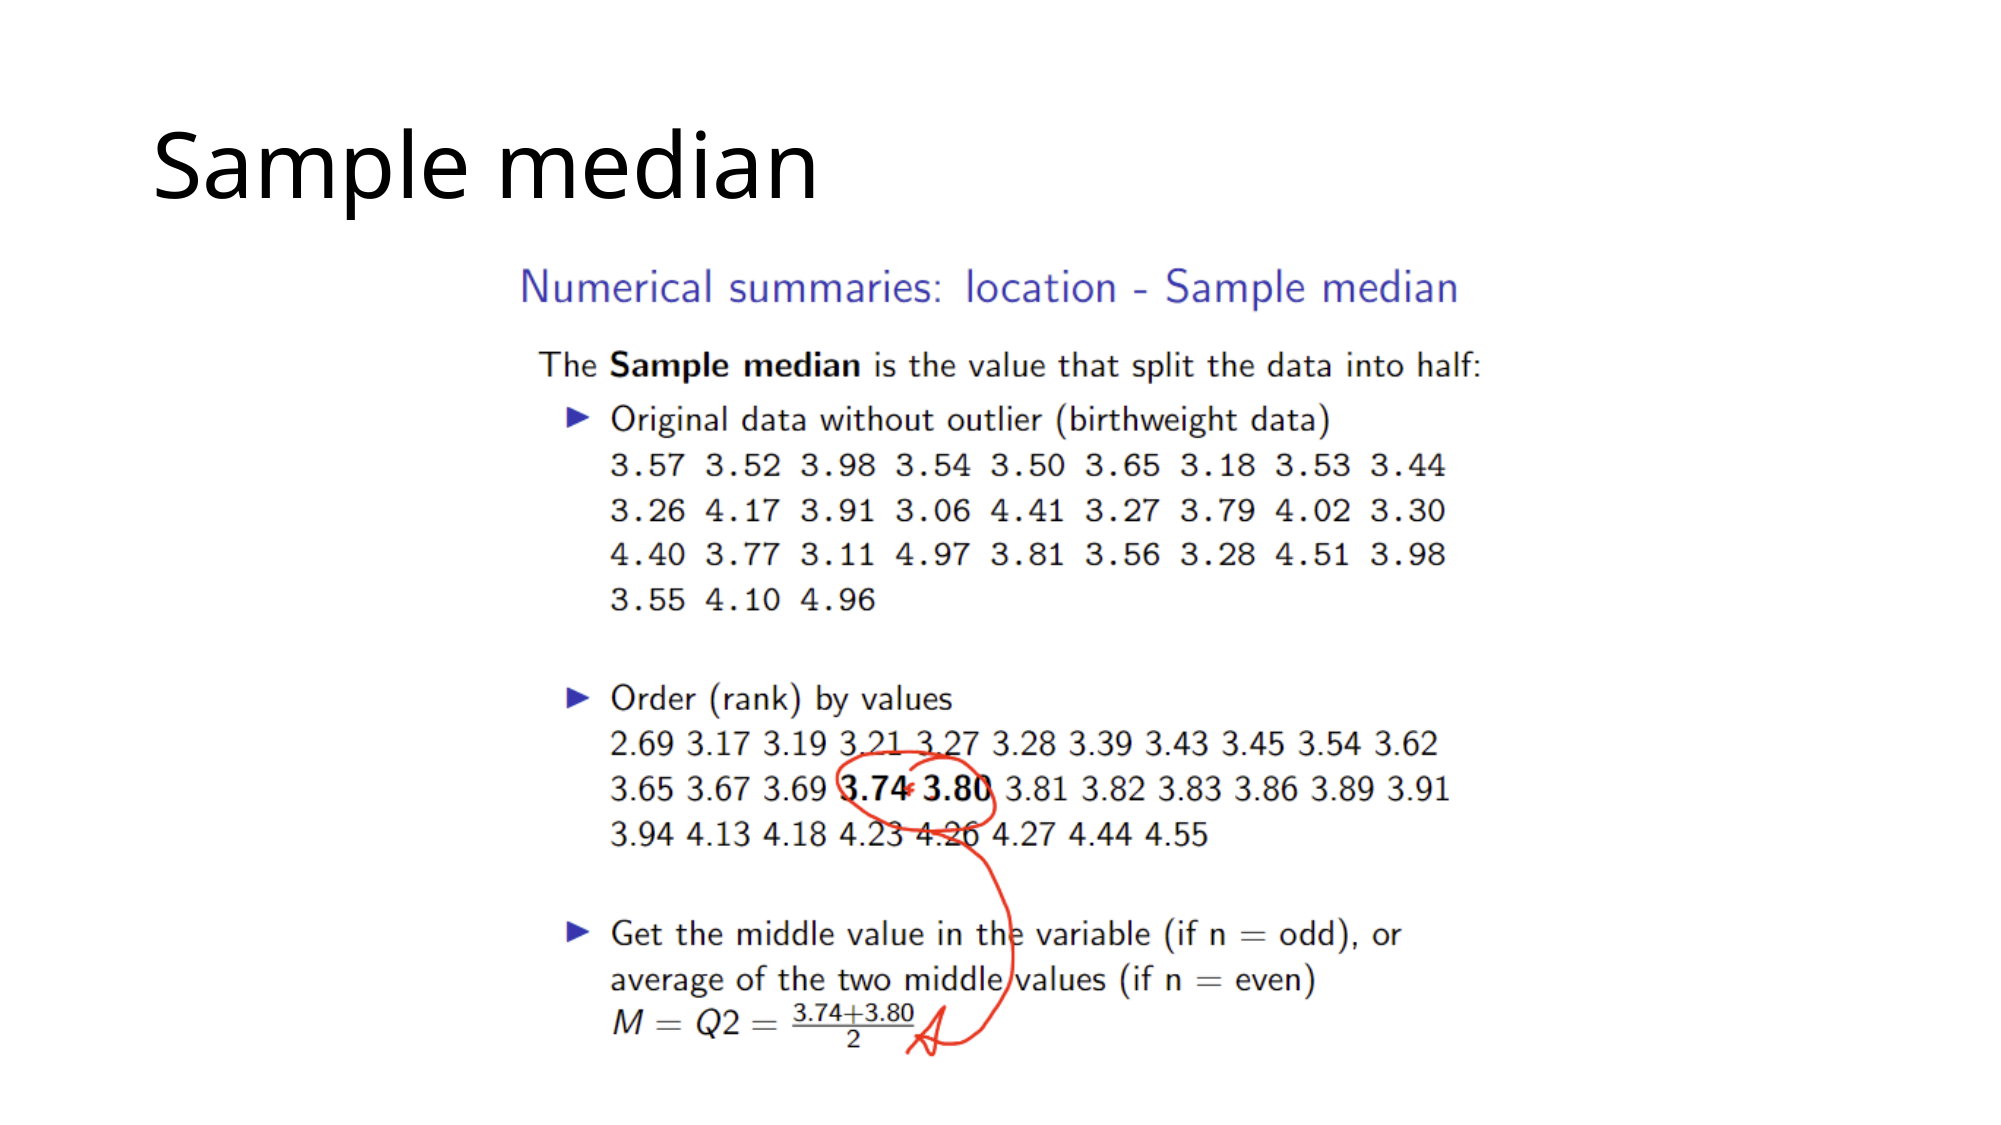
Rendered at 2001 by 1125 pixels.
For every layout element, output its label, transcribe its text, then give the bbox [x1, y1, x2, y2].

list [494, 234, 1506, 1106]
title Sample median [137, 59, 1863, 278]
